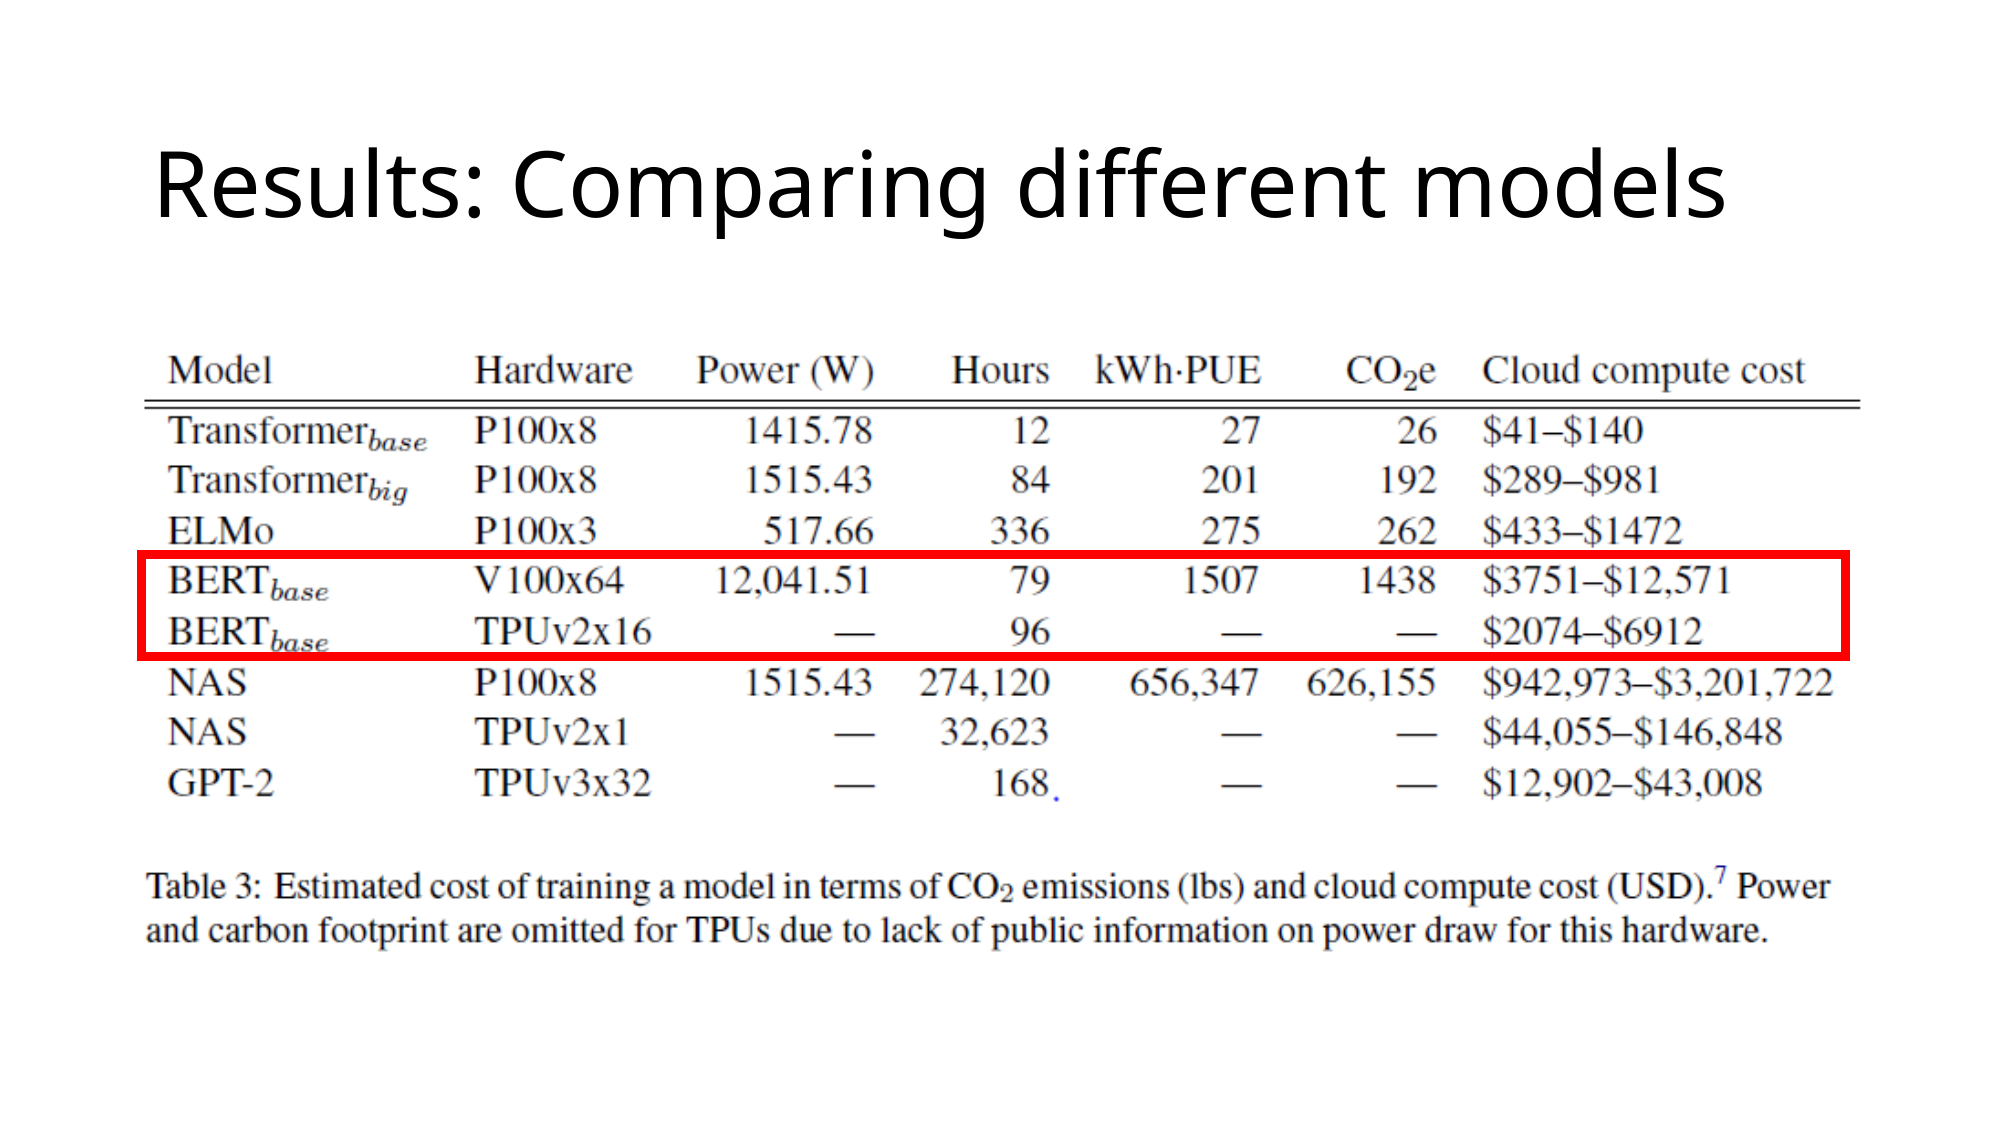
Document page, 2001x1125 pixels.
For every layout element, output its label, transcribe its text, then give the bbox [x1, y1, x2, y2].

title Results: Comparing different models [137, 68, 1863, 307]
picture [112, 307, 1888, 970]
